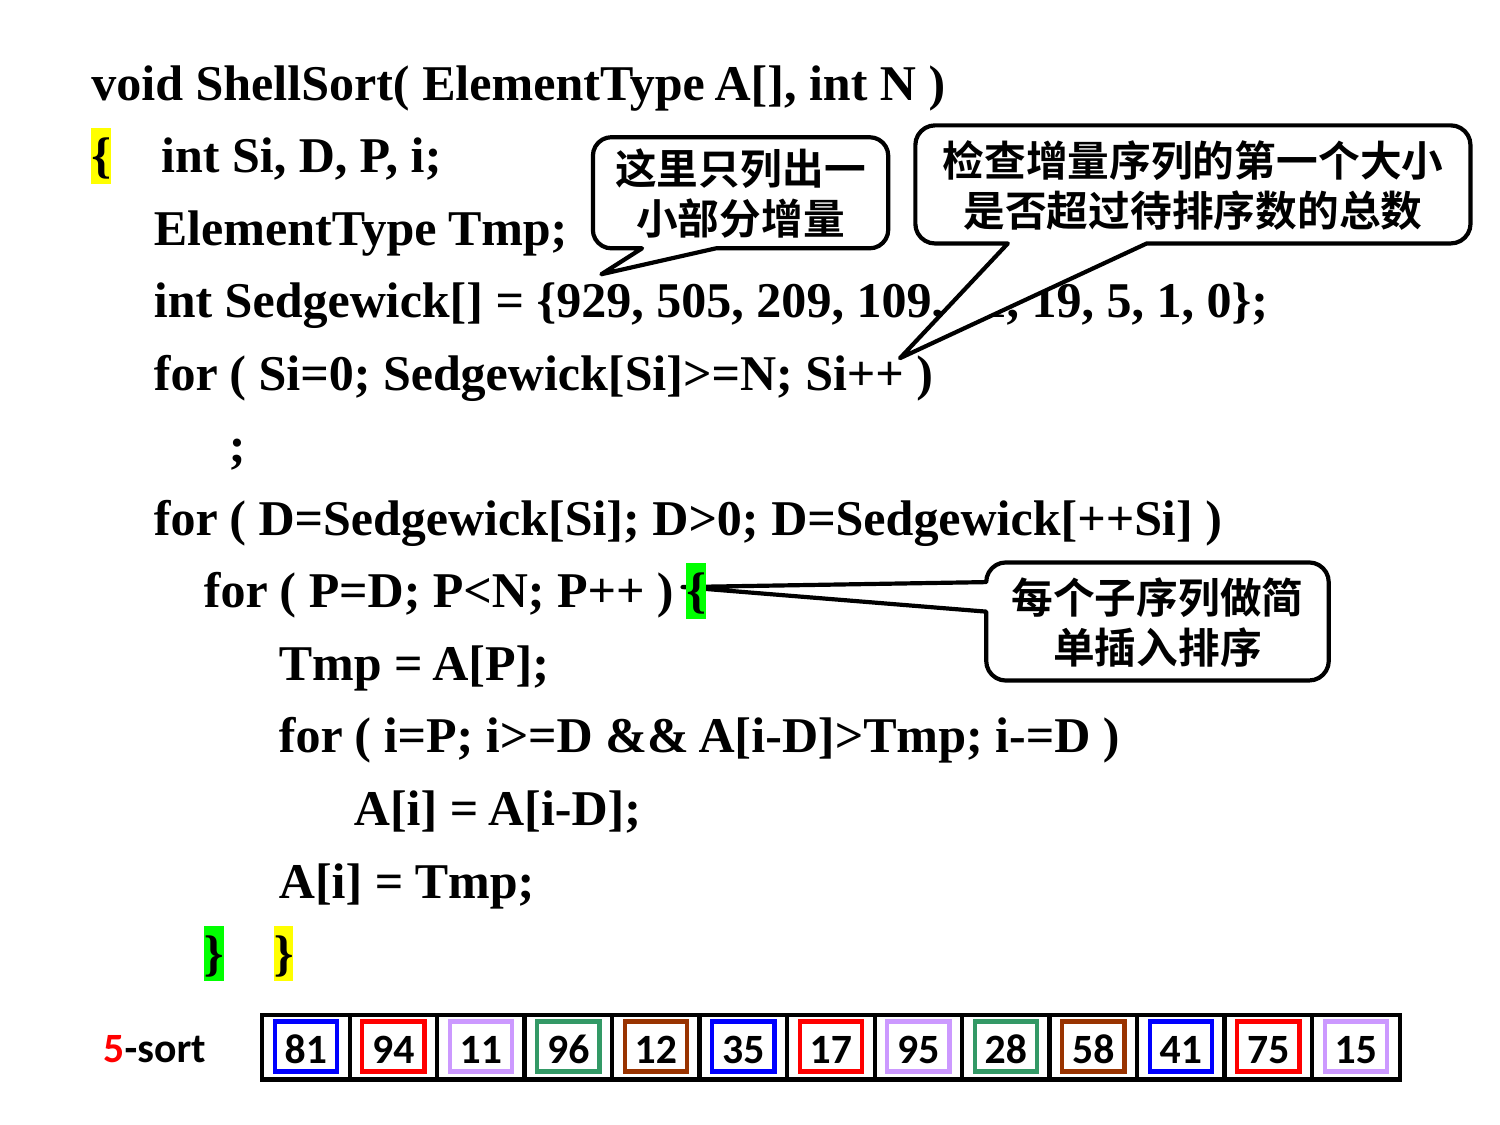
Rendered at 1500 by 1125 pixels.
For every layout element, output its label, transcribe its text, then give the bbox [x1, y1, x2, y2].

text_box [261, 1014, 1400, 1085]
text_box 检查增量序列的第一个大小是否超过待排序数的总数 [898, 123, 1473, 361]
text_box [1128, 1021, 1388, 1072]
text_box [361, 1021, 447, 1072]
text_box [274, 1021, 359, 1072]
text_box void ShellSort( ElementType A[], int N ) { int Si, D, P, i; ElementType Tmp; int Sedgewick[] = {929, 505, 209, 109, 41, 19, 5, 1, 0}; for ( Si=0; Sedgewick[Si]>=N; Si++ ) ; for ( D=Sedgewick[Si]; D>0; D=Sedgewick[++Si] ) for ( P=D; P<N; P++ ) { Tmp = A[P]; for ( i=P; i>=D && A[i-D]>Tmp; i-=D ) A[i] = A[i-D]; A[i] = Tmp; } } [76, 42, 1412, 988]
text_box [536, 1021, 622, 1072]
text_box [624, 1021, 1125, 1072]
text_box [449, 1021, 534, 1072]
text_box 5-sort [88, 1012, 239, 1078]
text_box 这里只列出一小部分增量 [590, 135, 891, 277]
